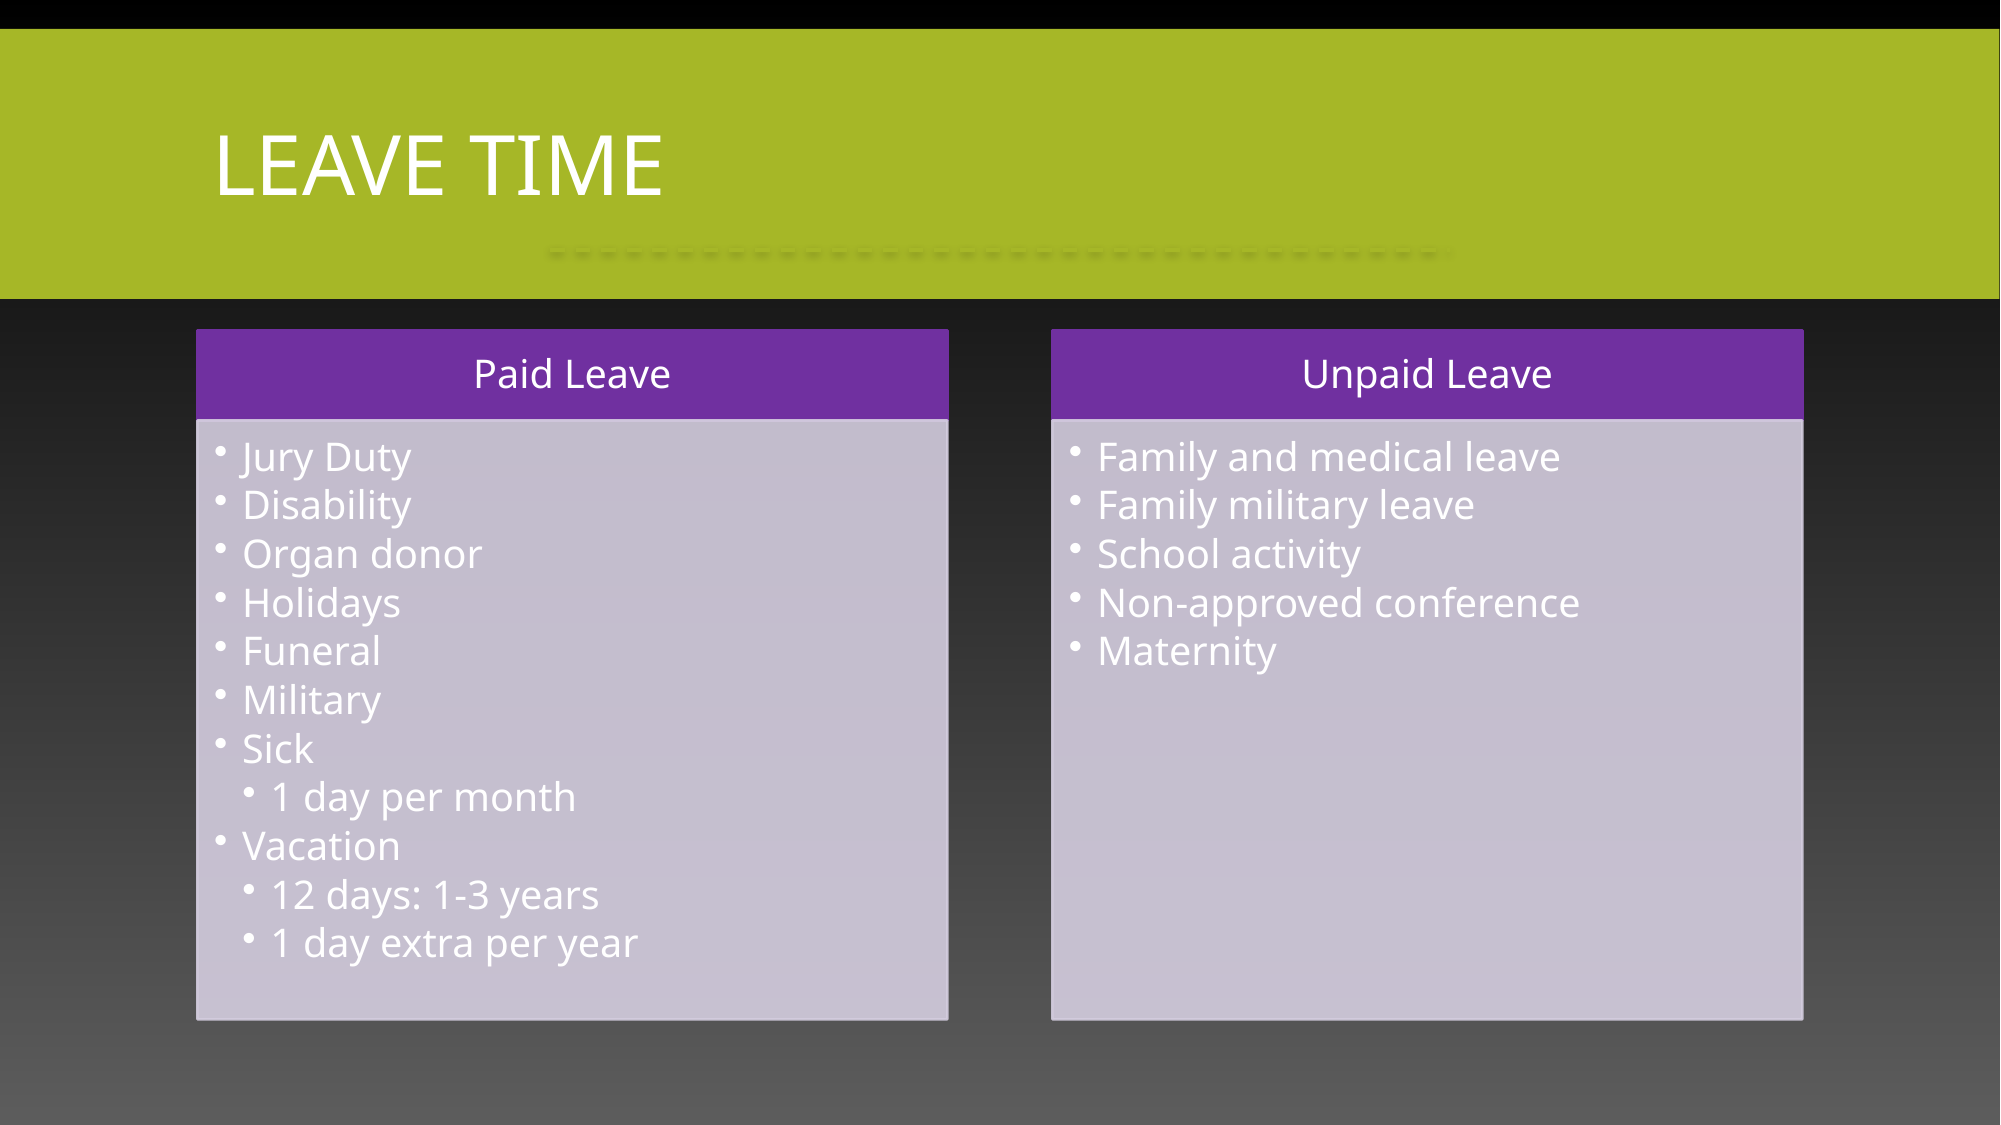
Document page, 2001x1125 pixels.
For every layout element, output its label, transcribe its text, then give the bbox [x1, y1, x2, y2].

title Leave Time [197, 46, 1803, 295]
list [197, 329, 1803, 1021]
